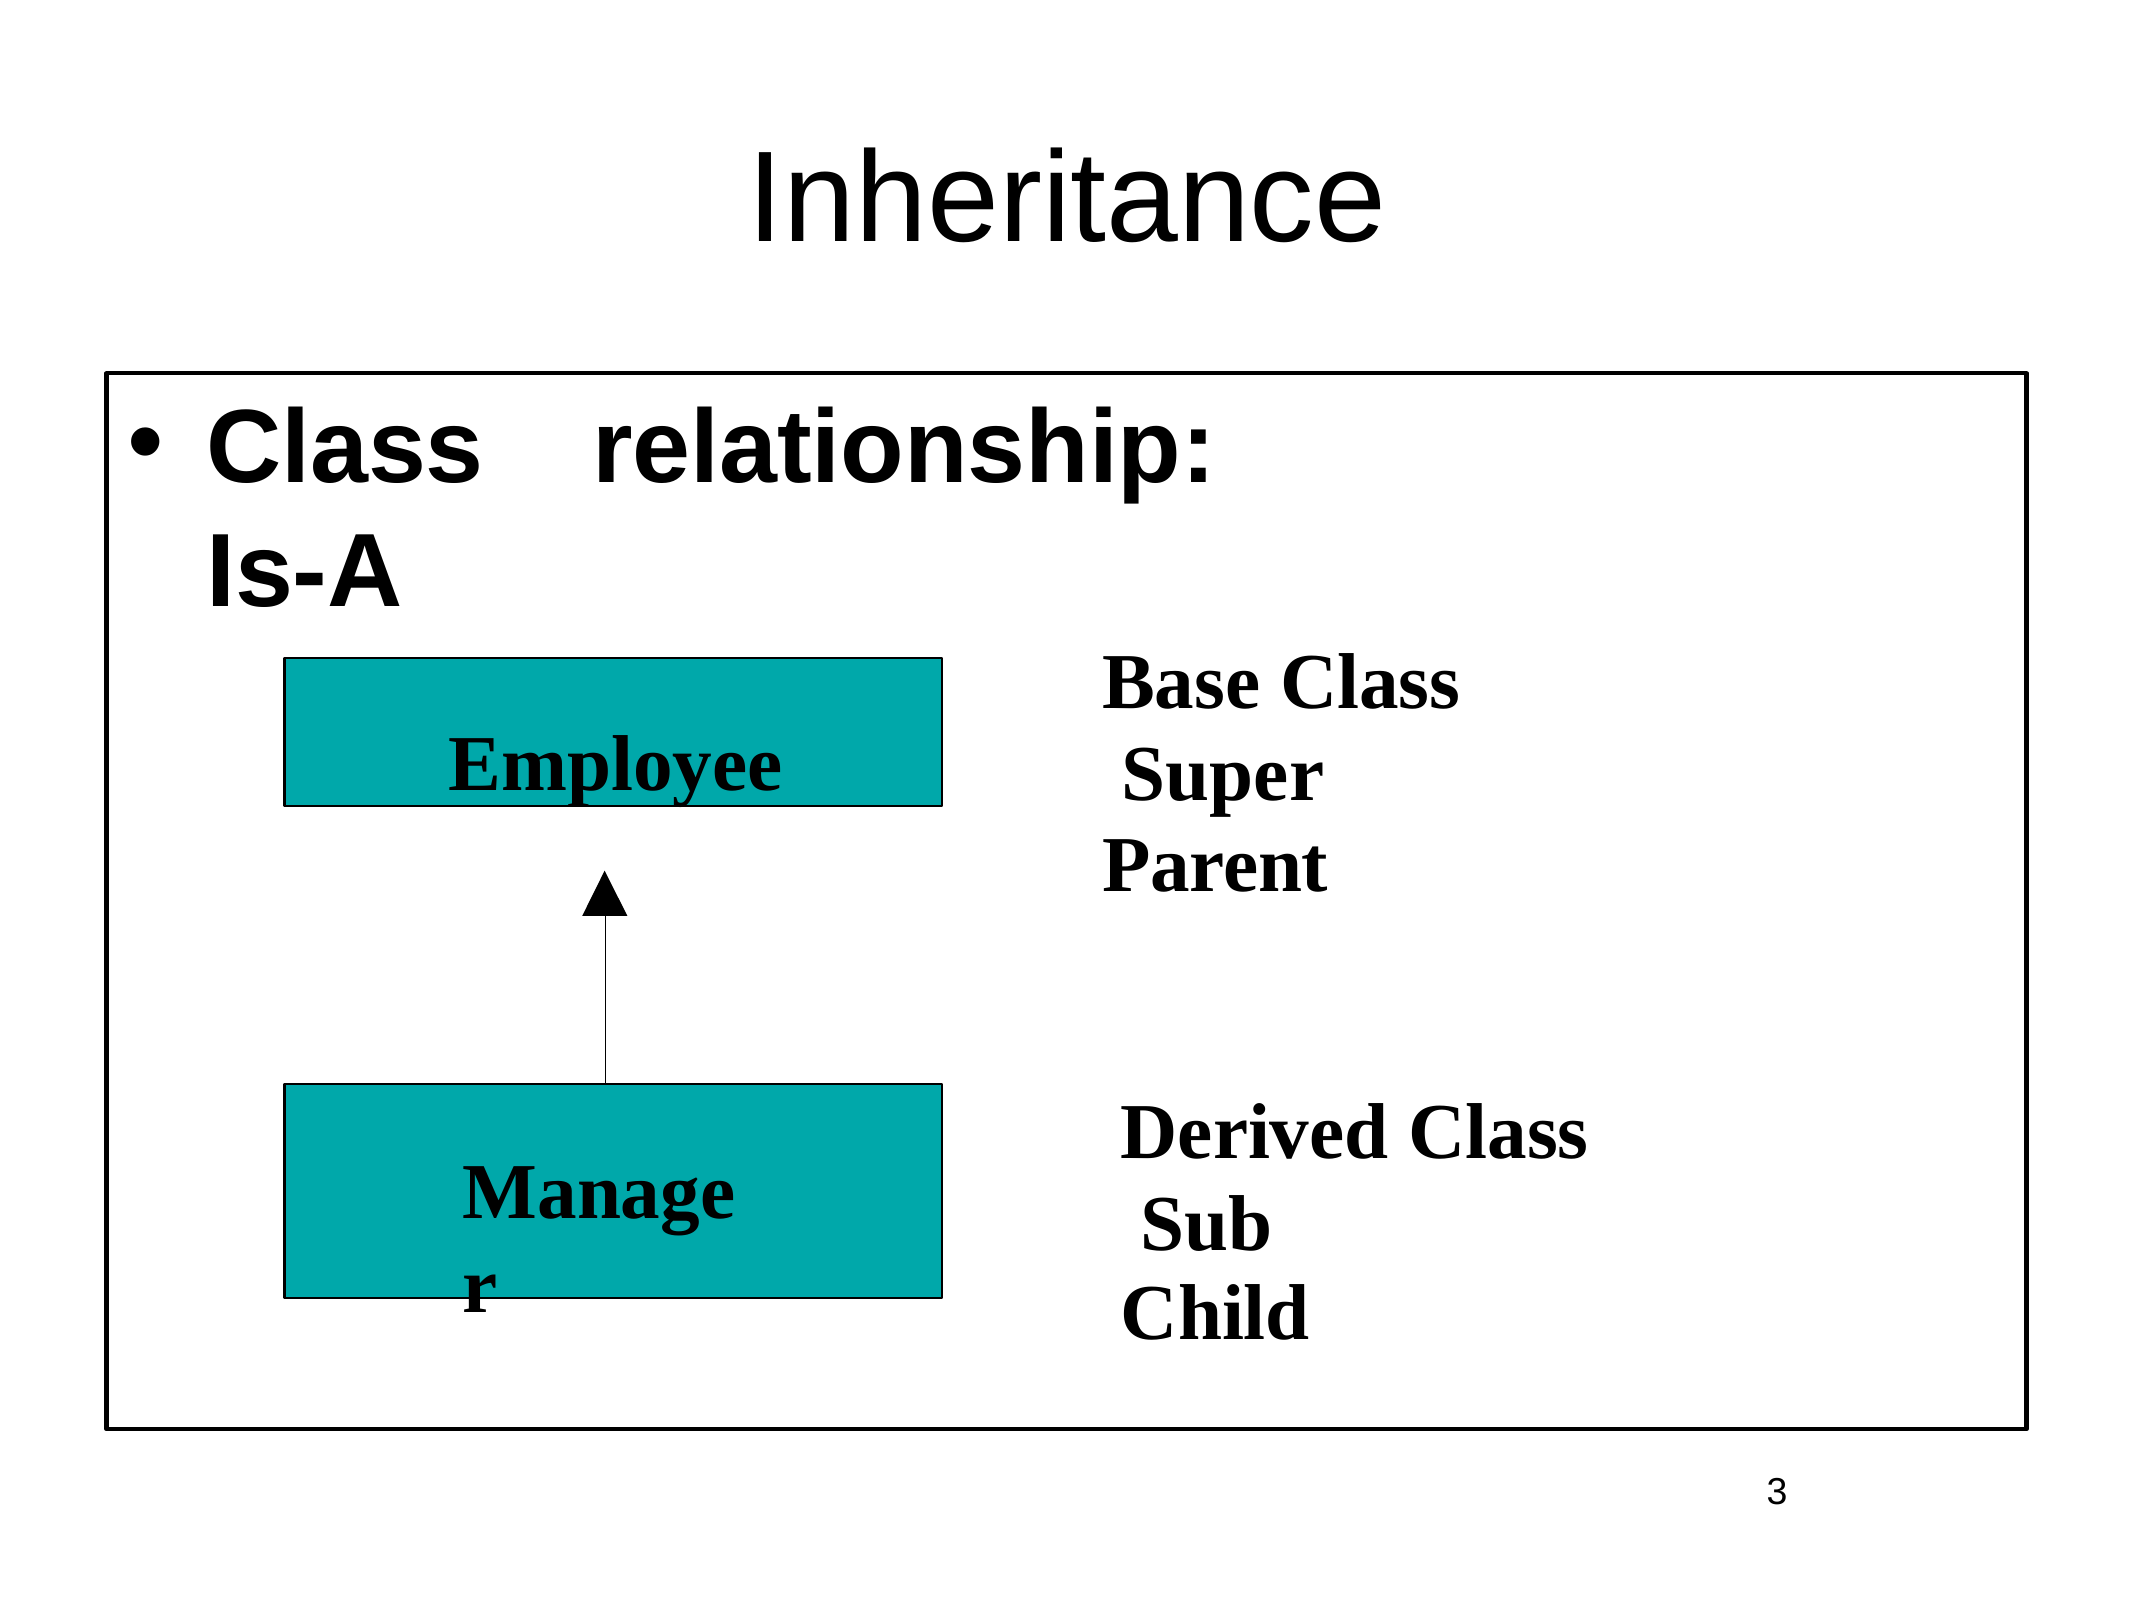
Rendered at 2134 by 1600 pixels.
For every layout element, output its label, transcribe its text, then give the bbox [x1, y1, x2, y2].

text_box [106, 373, 2027, 1430]
text_box Manager [462, 1139, 771, 1329]
text_box Derived Class Sub Child [1120, 1082, 1590, 1356]
text_box Class relationship: Is-A [127, 379, 1364, 627]
text_box [284, 1084, 943, 1298]
title Inheritance [745, 112, 1390, 373]
text_box Employee [284, 657, 943, 807]
text_box [582, 870, 628, 916]
text_box Base Class Super Parent [1102, 632, 1461, 908]
text_box 3 [1764, 1466, 1790, 1512]
